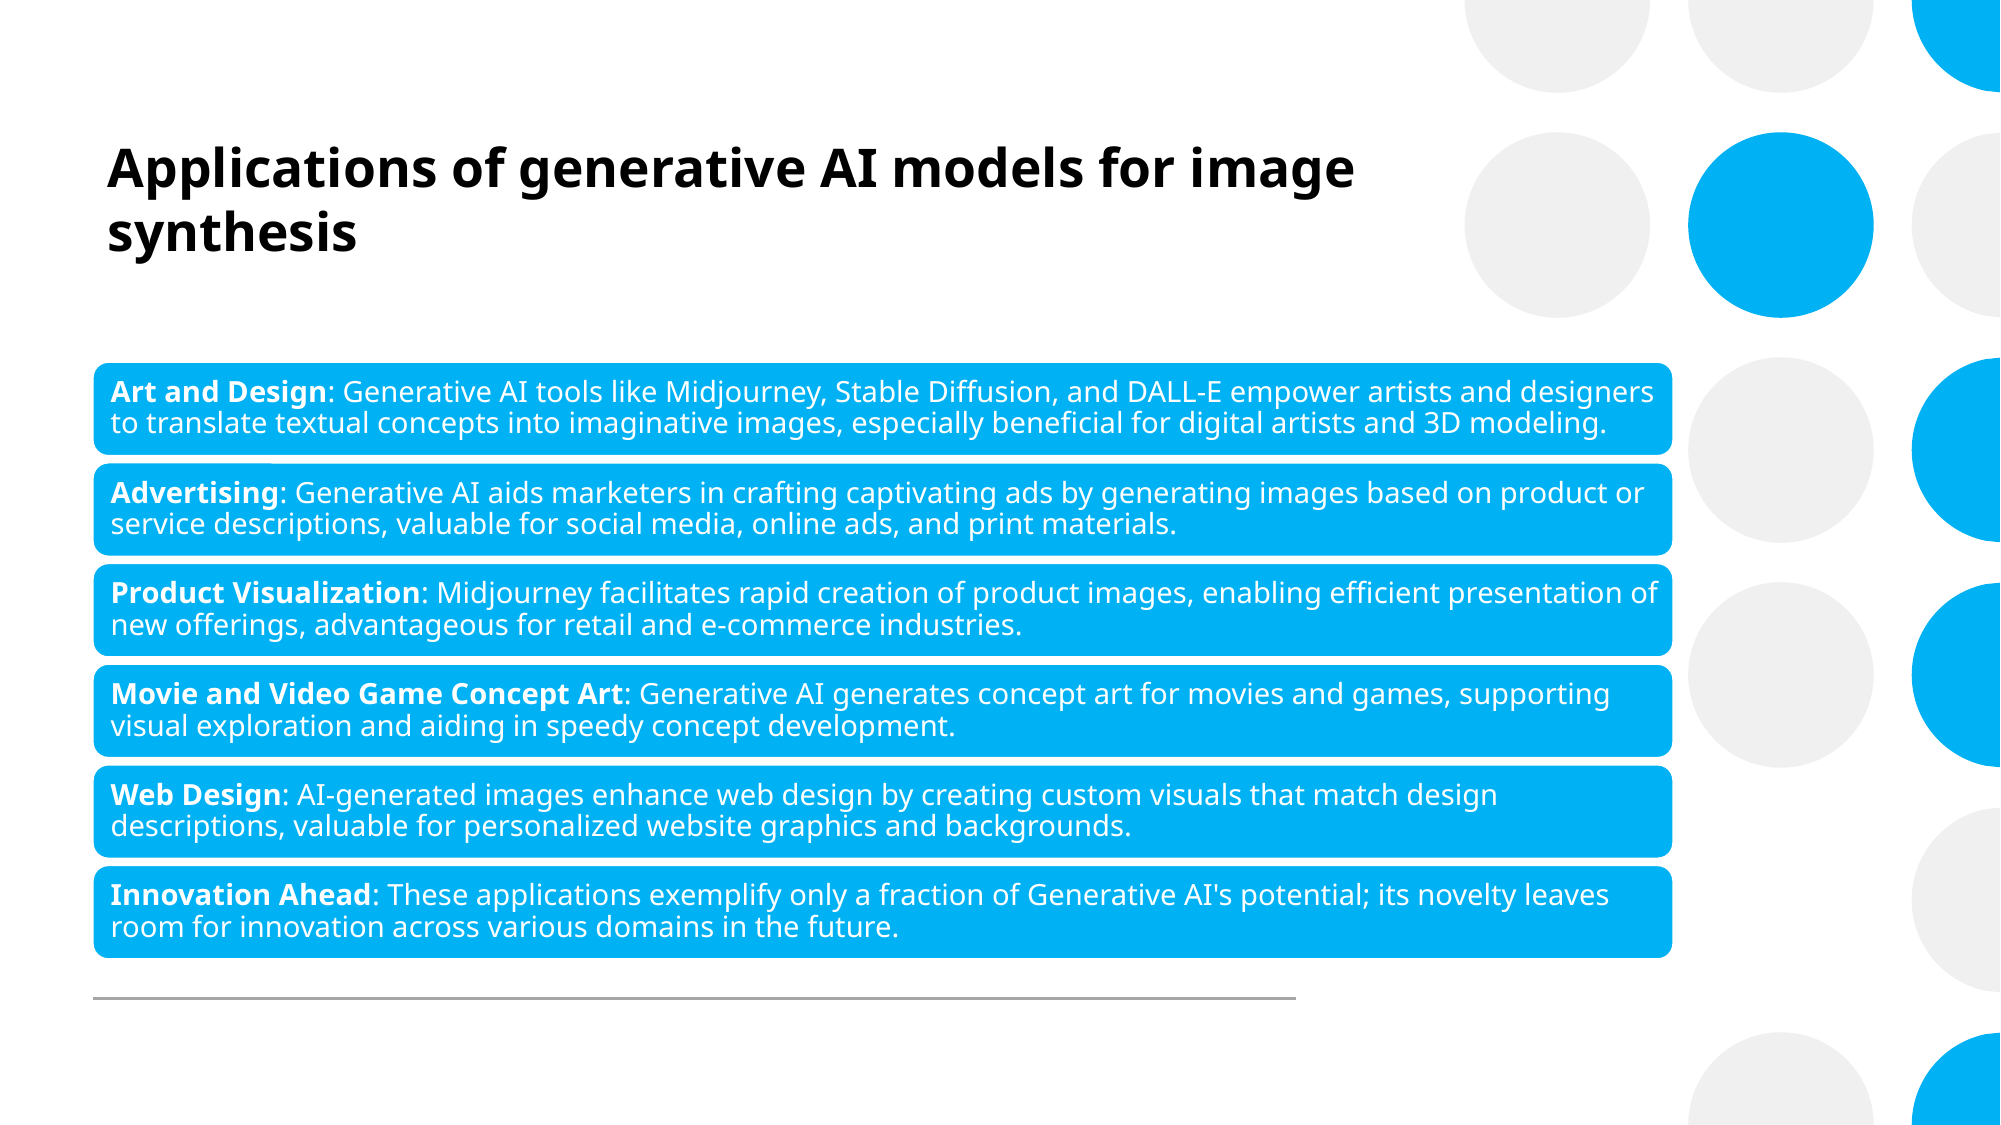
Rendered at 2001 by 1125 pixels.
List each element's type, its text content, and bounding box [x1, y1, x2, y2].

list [92, 302, 1674, 1019]
title Applications of generative AI models for image synthesis [92, 126, 1477, 302]
